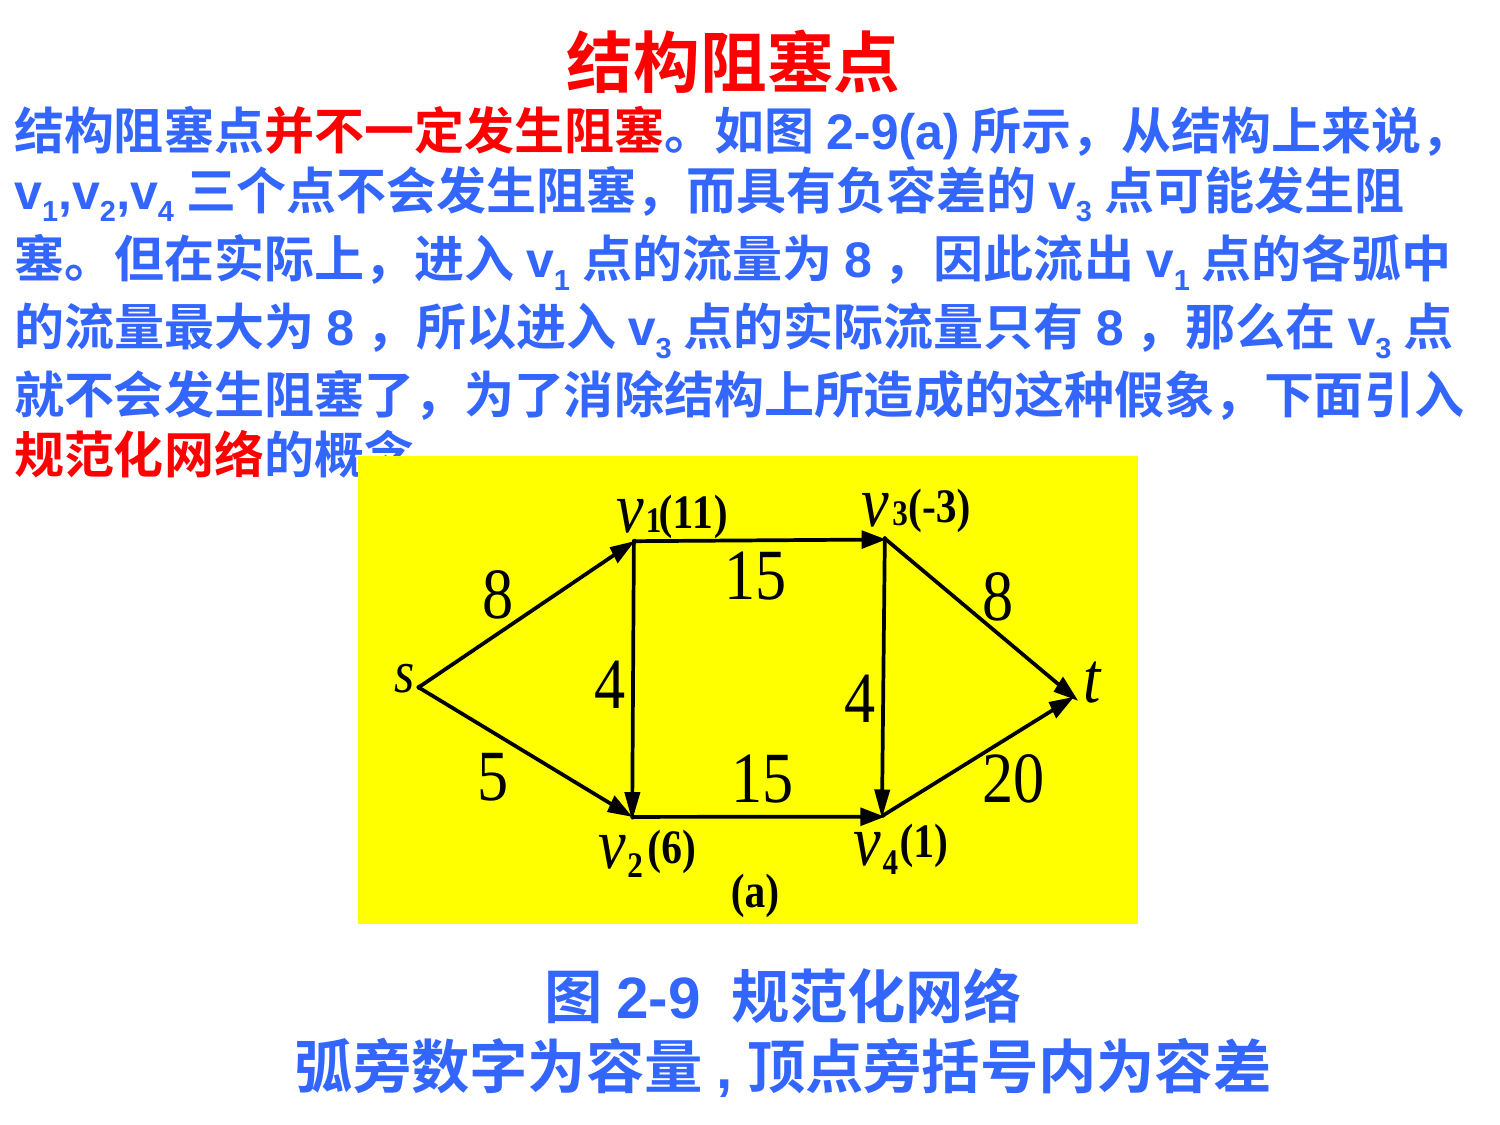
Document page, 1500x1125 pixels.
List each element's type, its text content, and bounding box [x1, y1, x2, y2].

list 结构阻塞点并不一定发生阻塞。如图2-9(a)所示，从结构上来说，v1,v2,v4三个点不会发生阻塞，而具有负容差的v3点可能发生阻塞。但在实际上，进入v1点的流量为8，因此流出v1点的各弧中的流量最大为8，所以进入v3点的实际流量只有8，那么在v3点就不会发生阻塞了，为了消除结构上所造成的这种假象，下面引入规范化网络的概念。 [0, 91, 1496, 943]
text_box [357, 455, 1139, 924]
title 结构阻塞点 [33, 2, 1435, 91]
text_box 图2-9 规范化网络 弧旁数字为容量,顶点旁括号内为容差 [169, 952, 1398, 1108]
